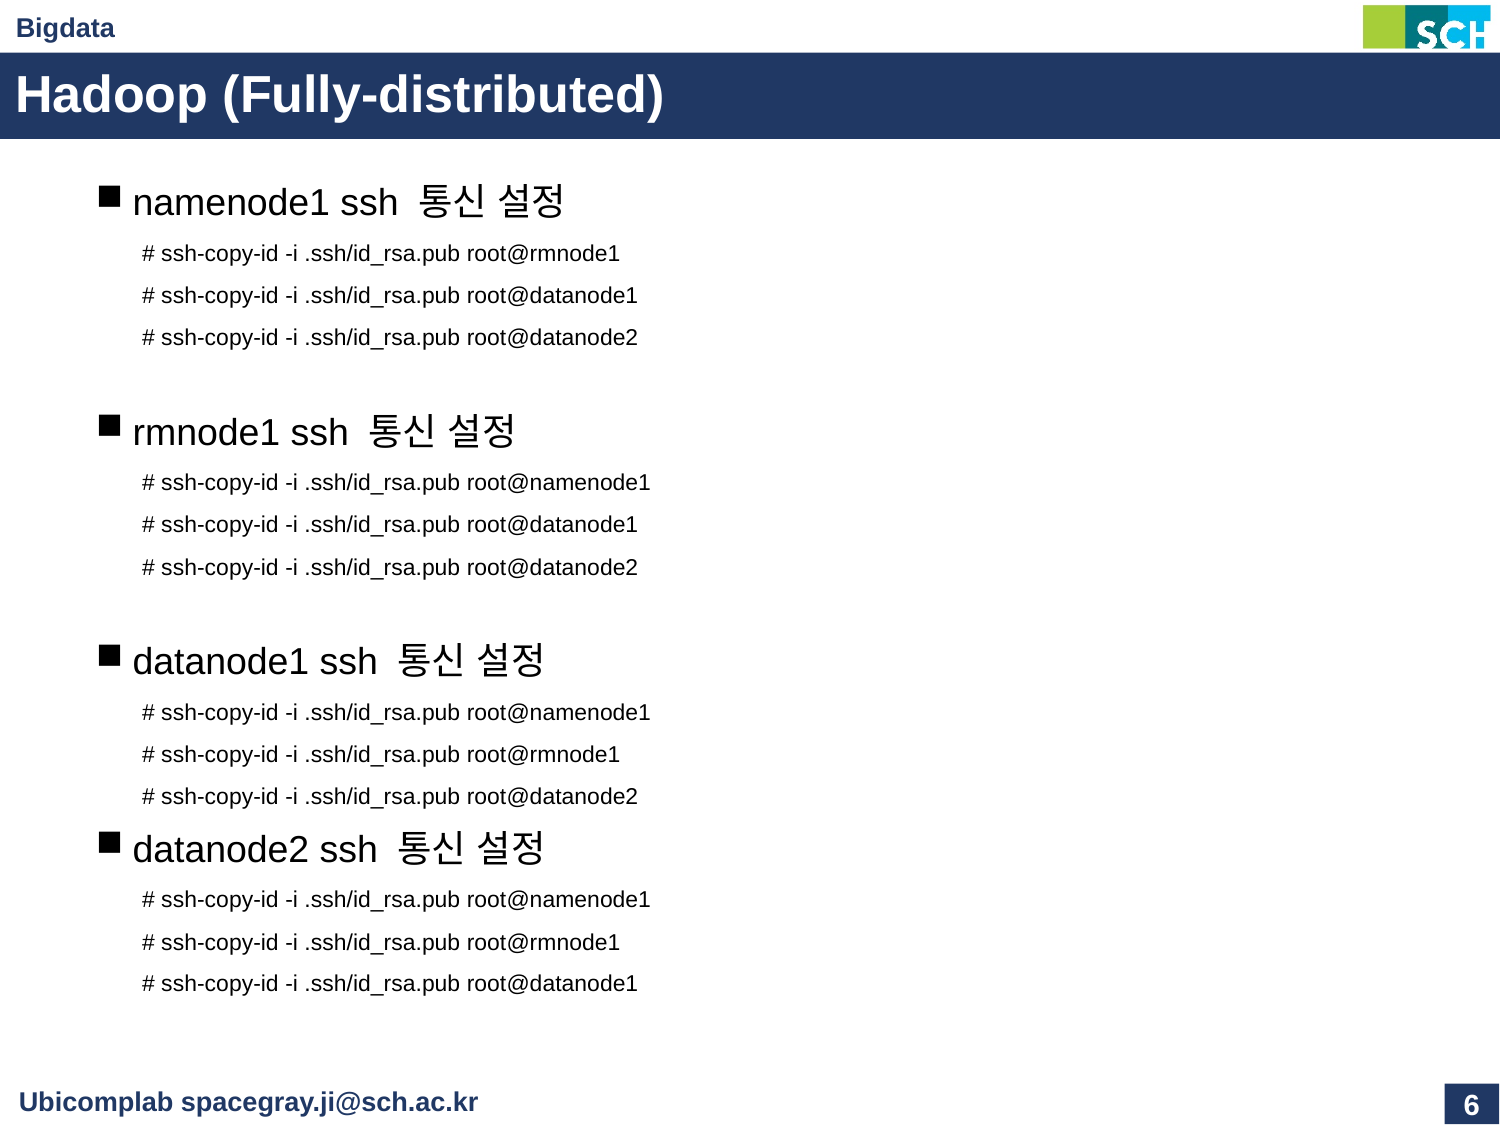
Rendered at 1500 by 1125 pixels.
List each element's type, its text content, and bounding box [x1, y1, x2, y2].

list namenode1 ssh 통신 설정 # ssh-copy-id -i .ssh/id_rsa.pub root@rmnode1 # ssh-copy-id -i .ssh/id_rsa.pub root@datanode1 # ssh-copy-id -i .ssh/id_rsa.pub root@datanode2 rmnode1 ssh 통신 설정 # ssh-copy-id -i .ssh/id_rsa.pub root@namenode1 # ssh-copy-id -i .ssh/id_rsa.pub root@datanode1 # ssh-copy-id -i .ssh/id_rsa.pub root@datanode2 datanode1 ssh 통신 설정 # ssh-copy-id -i .ssh/id_rsa.pub root@namenode1 # ssh-copy-id -i .ssh/id_rsa.pub root@rmnode1 # ssh-copy-id -i .ssh/id_rsa.pub root@datanode2 datanode2 ssh 통신 설정 # ssh-copy-id -i .ssh/id_rsa.pub root@namenode1 # ssh-copy-id -i .ssh/id_rsa.pub root@rmnode1 # ssh-copy-id -i .ssh/id_rsa.pub root@datanode1 [80, 175, 1420, 1050]
picture [1354, 2, 1499, 51]
title Hadoop (Fully-distributed) [0, 52, 1500, 139]
slide_number 6 [1444, 1083, 1500, 1125]
